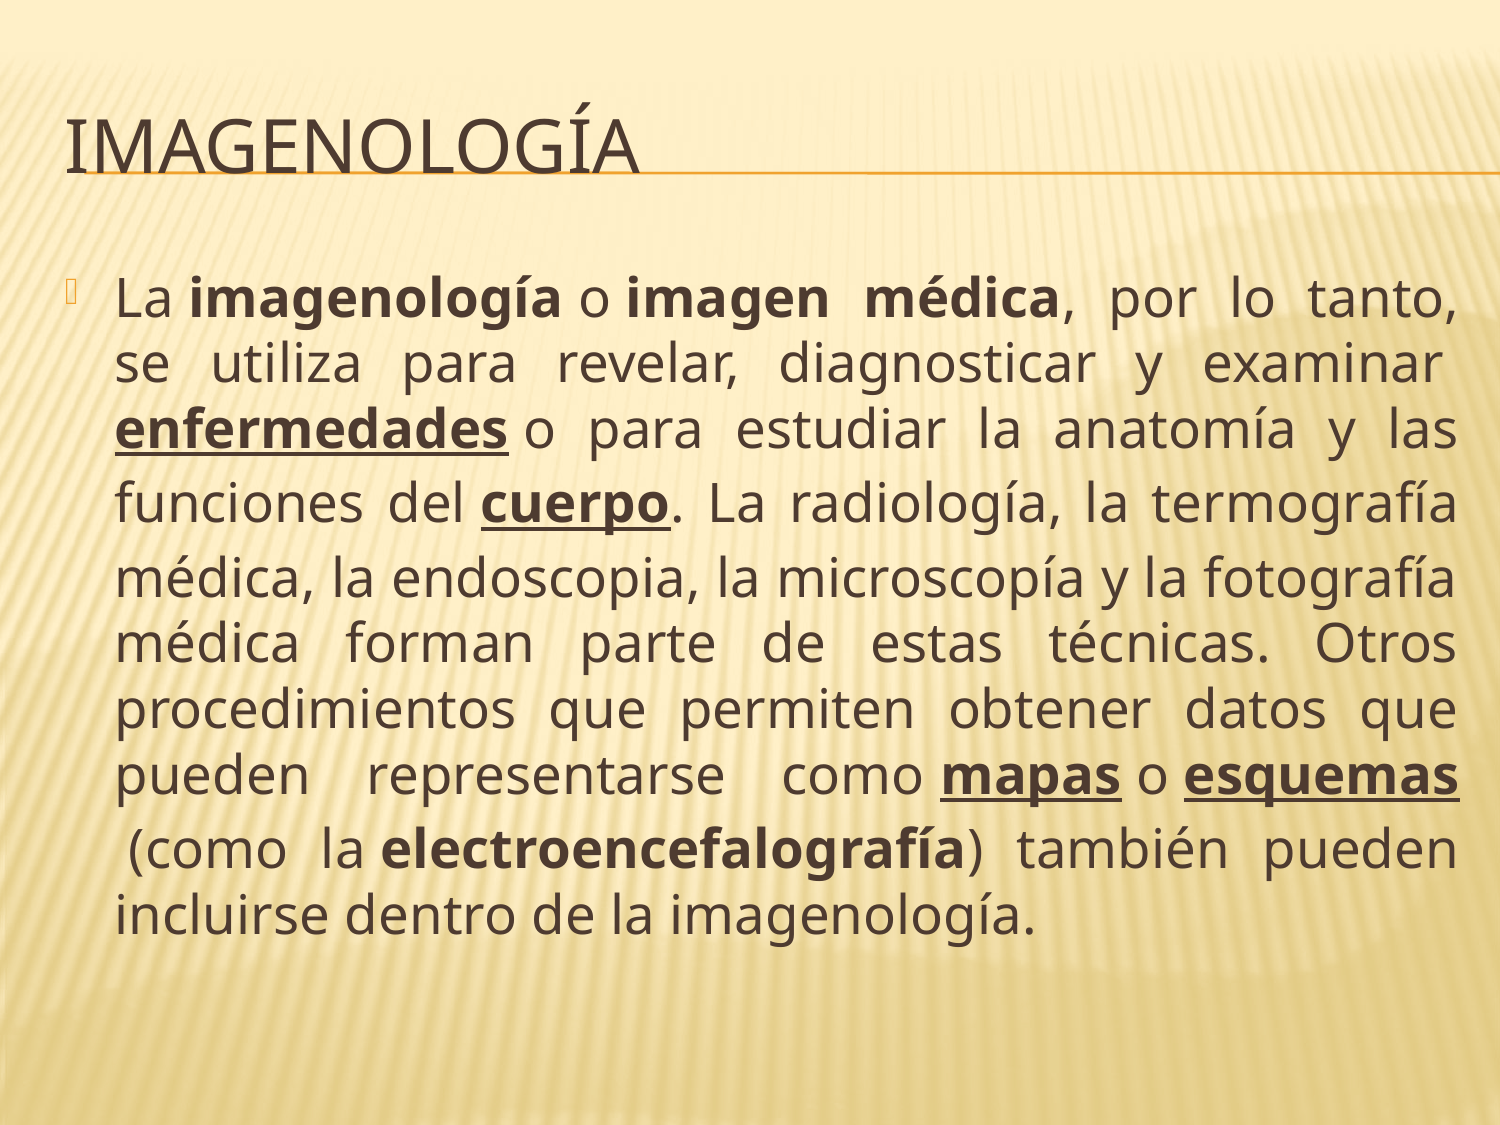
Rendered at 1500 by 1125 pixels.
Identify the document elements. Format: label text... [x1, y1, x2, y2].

title Imagenología [50, 75, 1475, 213]
list La imagenología o imagen médica, por lo tanto, se utiliza para revelar, diagnosticar y examinar enfermedades o para estudiar la anatomía y las funciones del cuerpo. La radiología, la termografía médica, la endoscopia, la microscopía y la fotografía médica forman parte de estas técnicas. Otros procedimientos que permiten obtener datos que pueden representarse como mapas o esquemas (como la electroencefalografía) también pueden incluirse dentro de la imagenología. [50, 254, 1475, 998]
